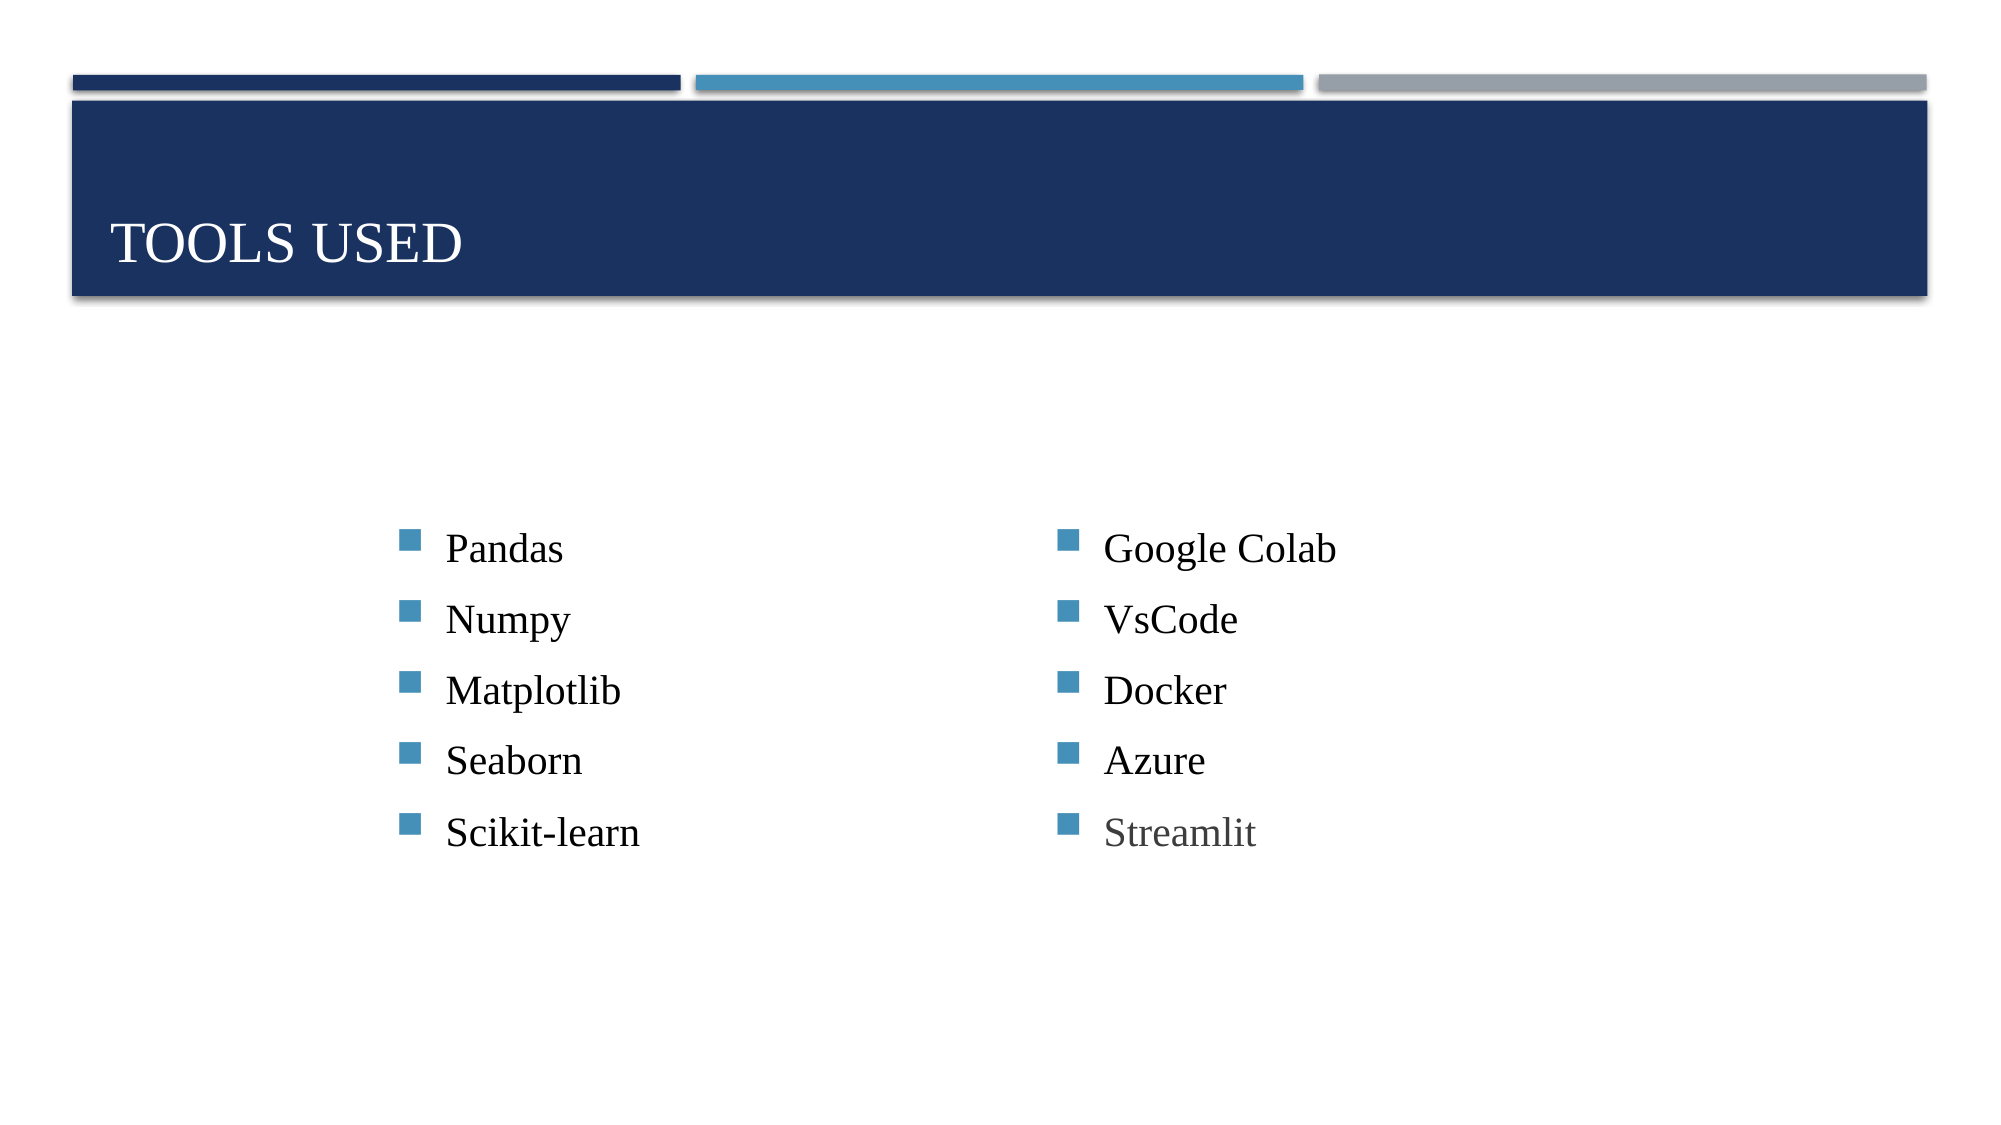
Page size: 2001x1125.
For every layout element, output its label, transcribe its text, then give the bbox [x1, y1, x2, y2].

text_box Google Colab VsCode Docker Azure Streamlit [1038, 445, 1596, 1000]
list Pandas Numpy Matplotlib Seaborn Scikit-learn [380, 445, 938, 1000]
title Tools Used [95, 115, 1803, 282]
